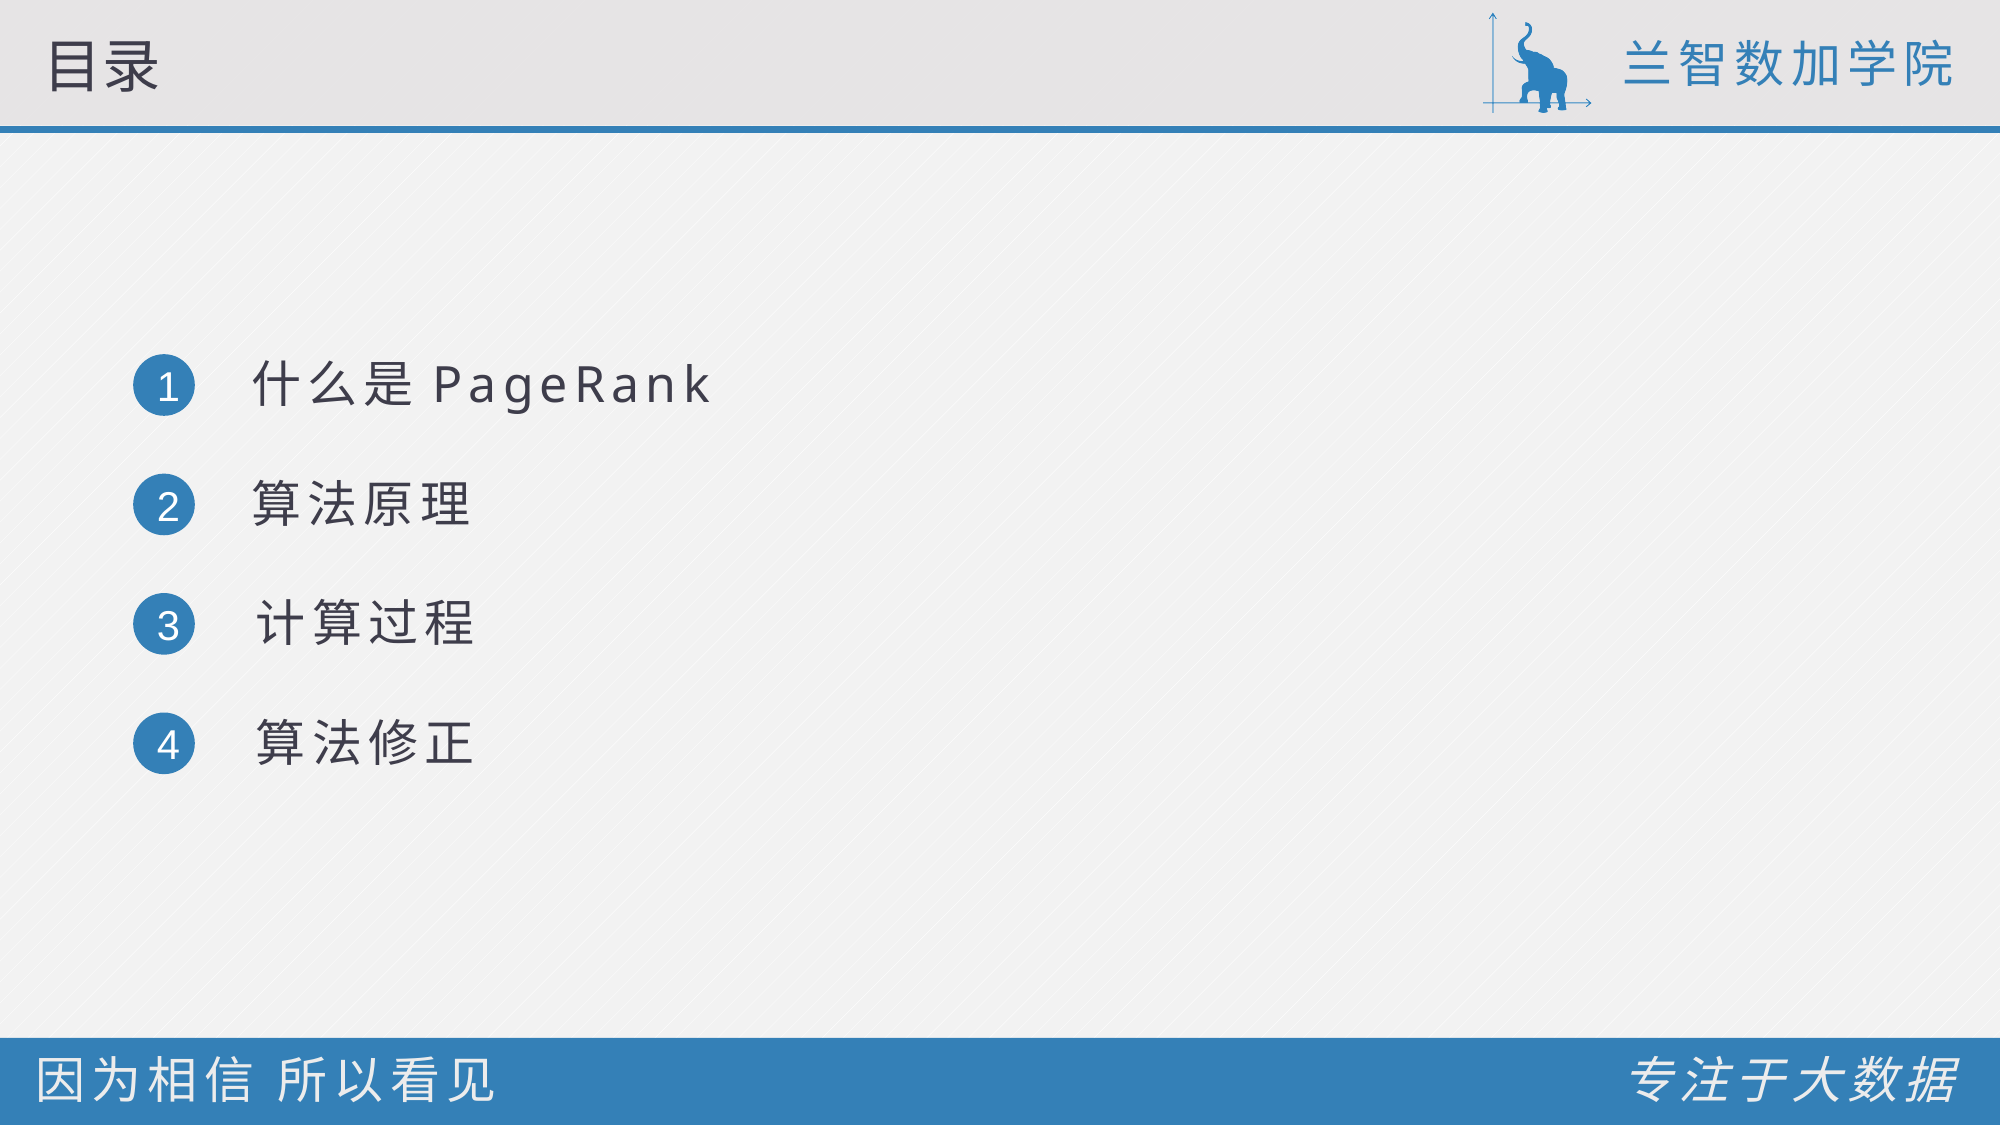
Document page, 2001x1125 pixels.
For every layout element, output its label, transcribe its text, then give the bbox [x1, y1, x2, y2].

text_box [133, 345, 725, 780]
picture [1483, 12, 1592, 113]
title 目录 [29, 29, 766, 103]
